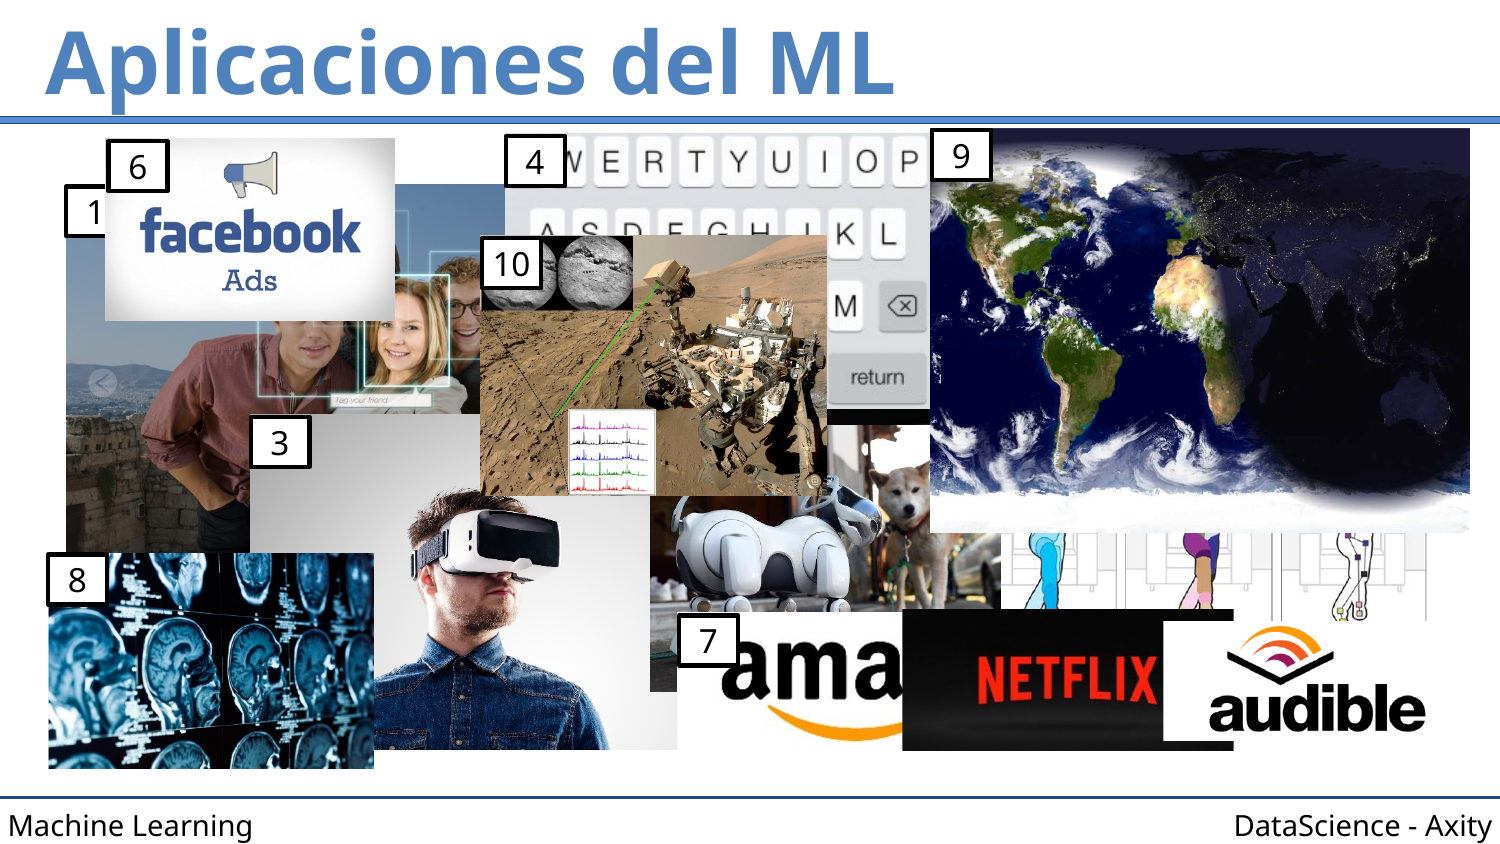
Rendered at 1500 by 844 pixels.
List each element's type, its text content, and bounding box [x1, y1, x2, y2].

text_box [637, 424, 1001, 692]
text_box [665, 612, 1103, 769]
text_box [918, 127, 1471, 534]
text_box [237, 414, 659, 750]
title Aplicaciones del ML [36, 0, 1463, 123]
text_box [468, 234, 827, 496]
picture [901, 534, 1472, 751]
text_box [34, 551, 374, 769]
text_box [492, 132, 913, 409]
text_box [52, 183, 486, 549]
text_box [95, 137, 395, 322]
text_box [833, 416, 912, 422]
